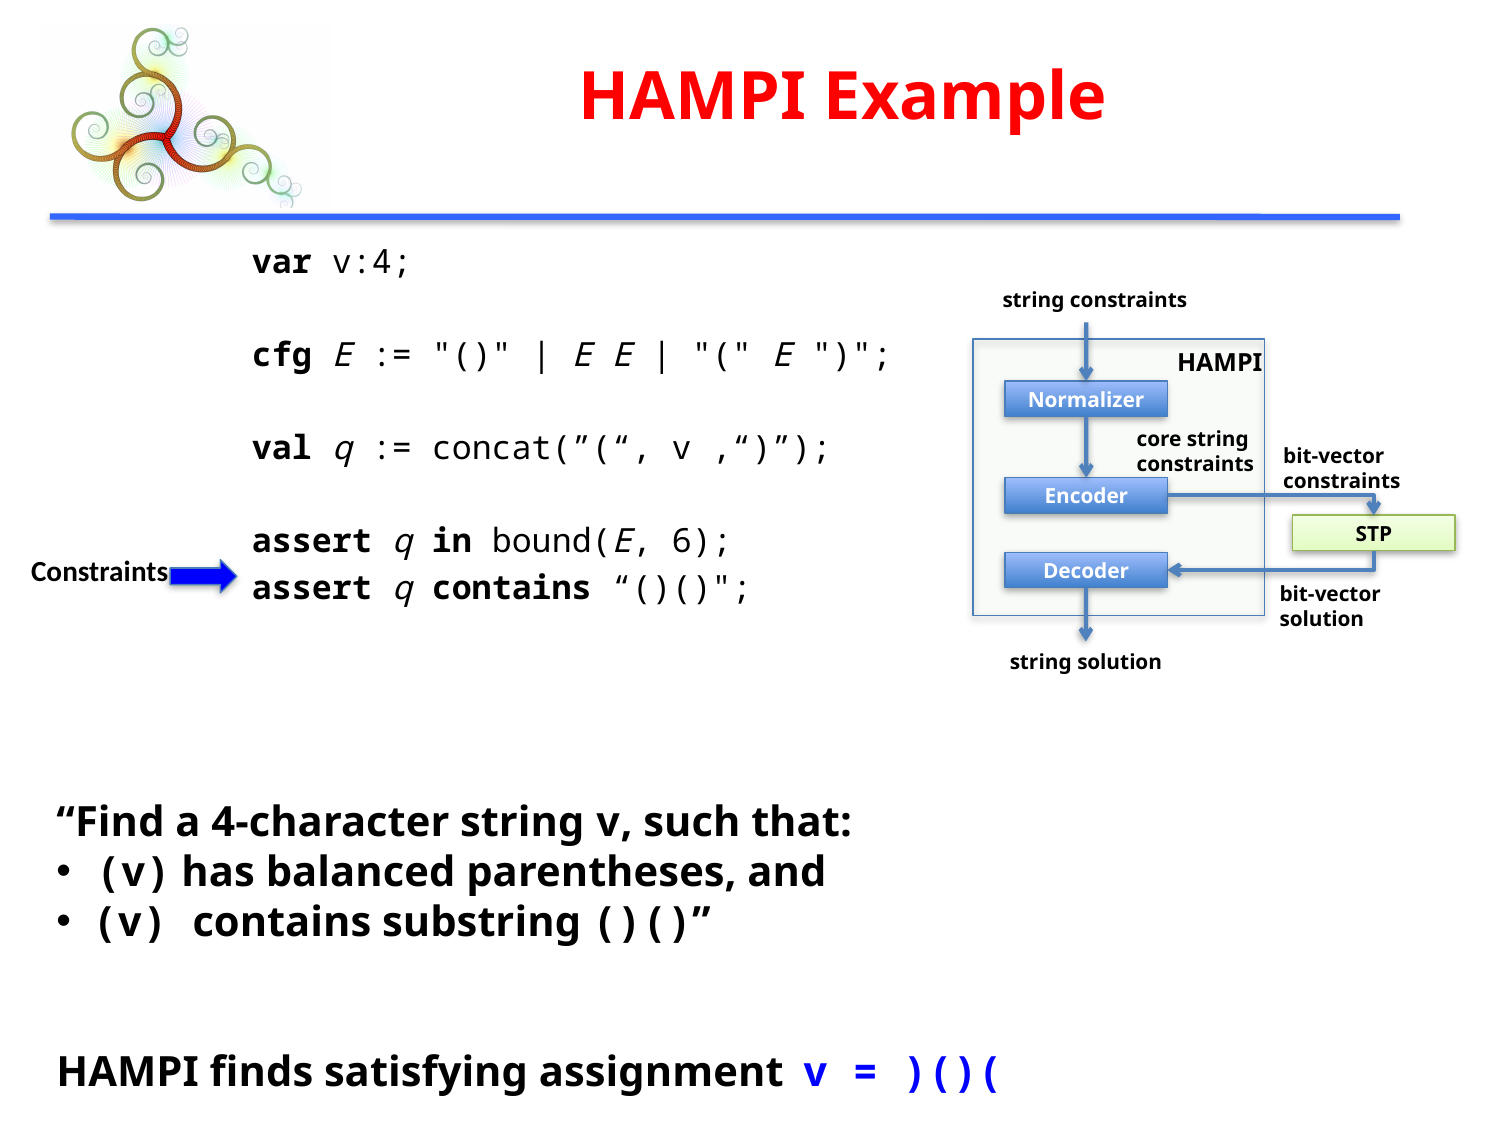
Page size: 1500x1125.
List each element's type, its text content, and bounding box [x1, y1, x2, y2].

picture [41, 24, 332, 208]
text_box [972, 279, 1456, 679]
title HAMPI Example [335, 45, 1374, 208]
list var v:4; cfg E := "()" | E E | "(" E ")"; val q := concat(”(“, v ,“)”); assert q in bound(E, 6); assert q contains “()()"; [236, 232, 920, 669]
text_box “Find a 4-character string v, such that: (v) has balanced parentheses, and (v) contains substring ()()” HAMPI finds satisfying assignment v = )()( [41, 787, 1210, 1103]
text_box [15, 544, 238, 596]
